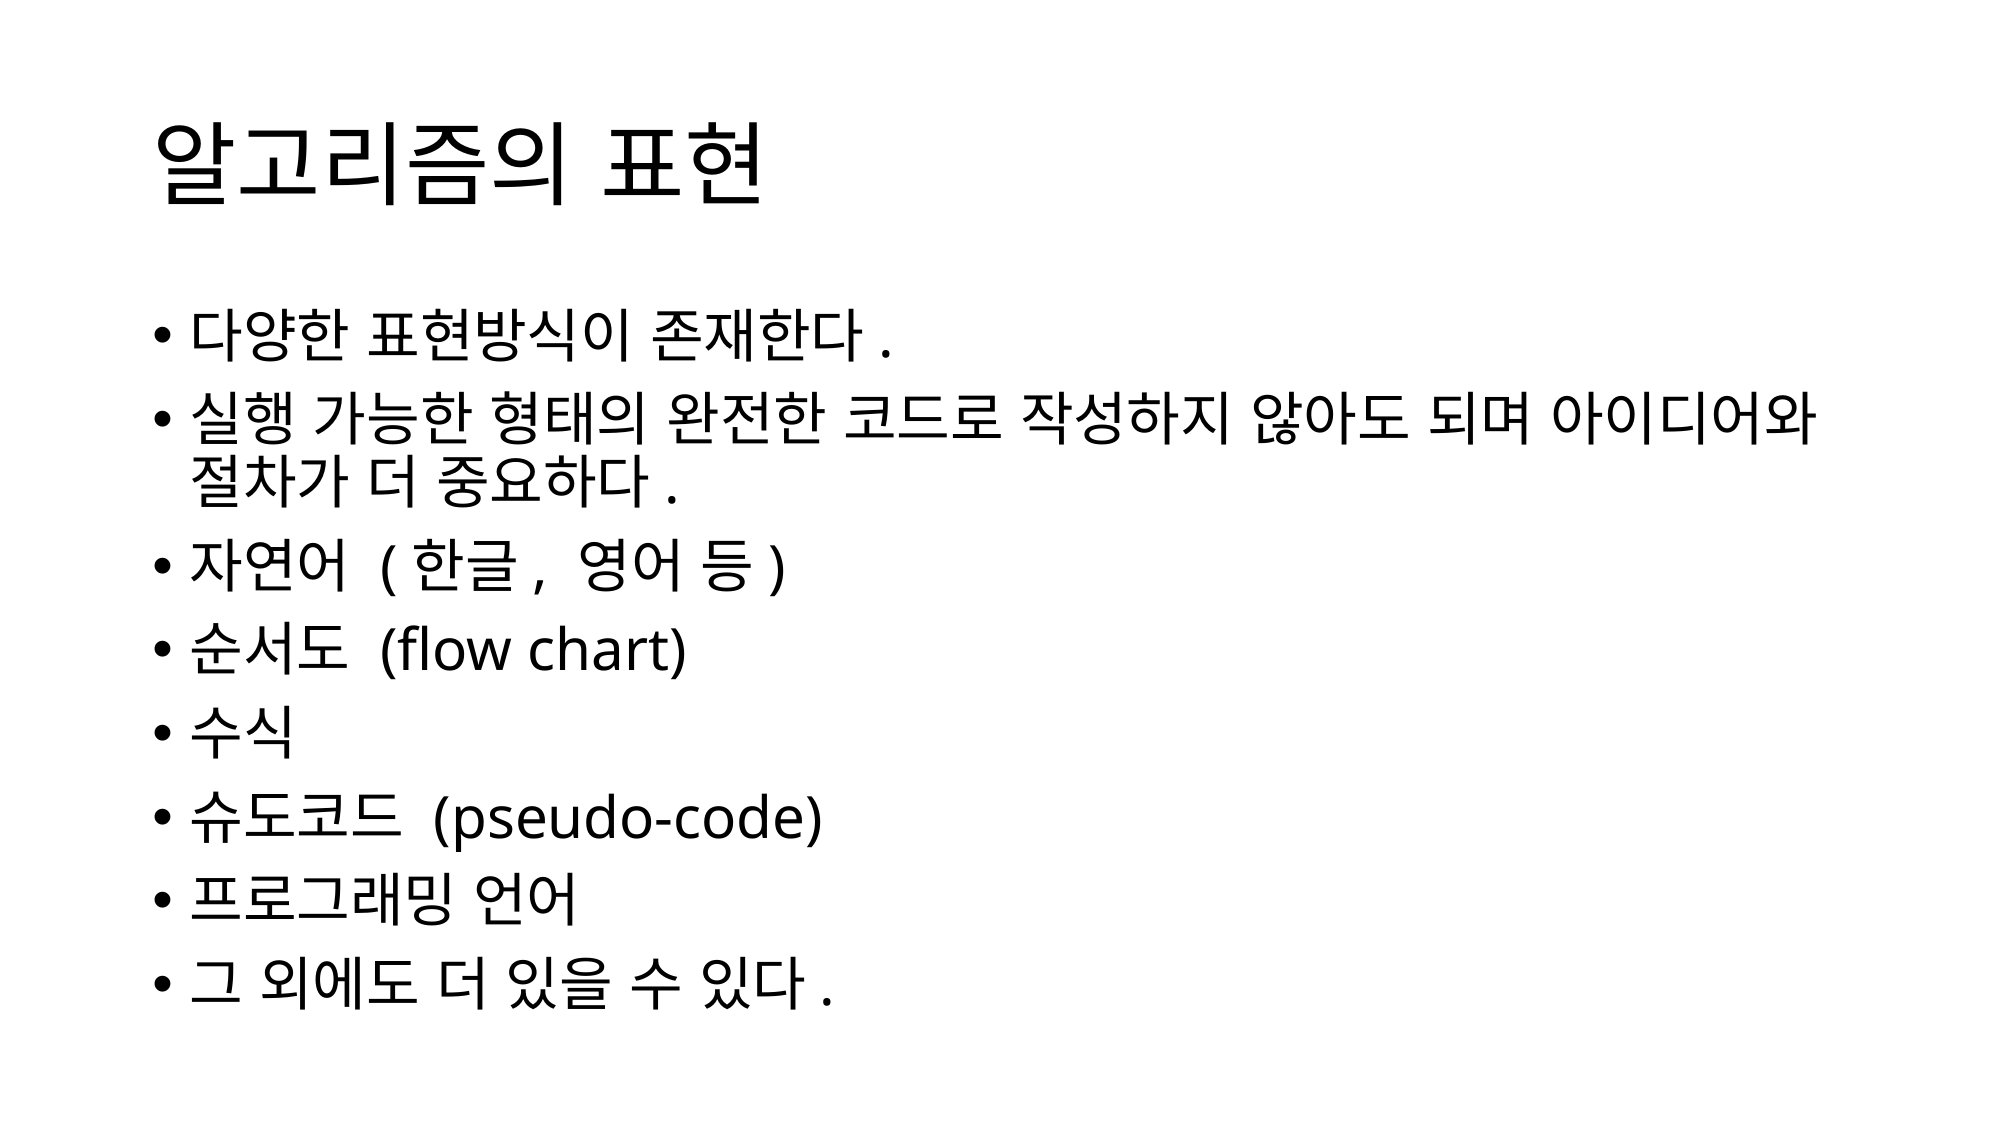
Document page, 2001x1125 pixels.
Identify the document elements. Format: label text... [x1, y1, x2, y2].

text_box 알고리즘의 표현 [137, 59, 1863, 278]
text_box 다양한 표현방식이 존재한다. 실행 가능한 형태의 완전한 코드로 작성하지 않아도 되며 아이디어와 절차가 더 중요하다. 자연어 (한글, 영어 등) 순서도 (flow chart) 수식 슈도코드 (pseudo-code) 프로그래밍 언어 그 외에도 더 있을 수 있다. [137, 299, 1863, 1125]
